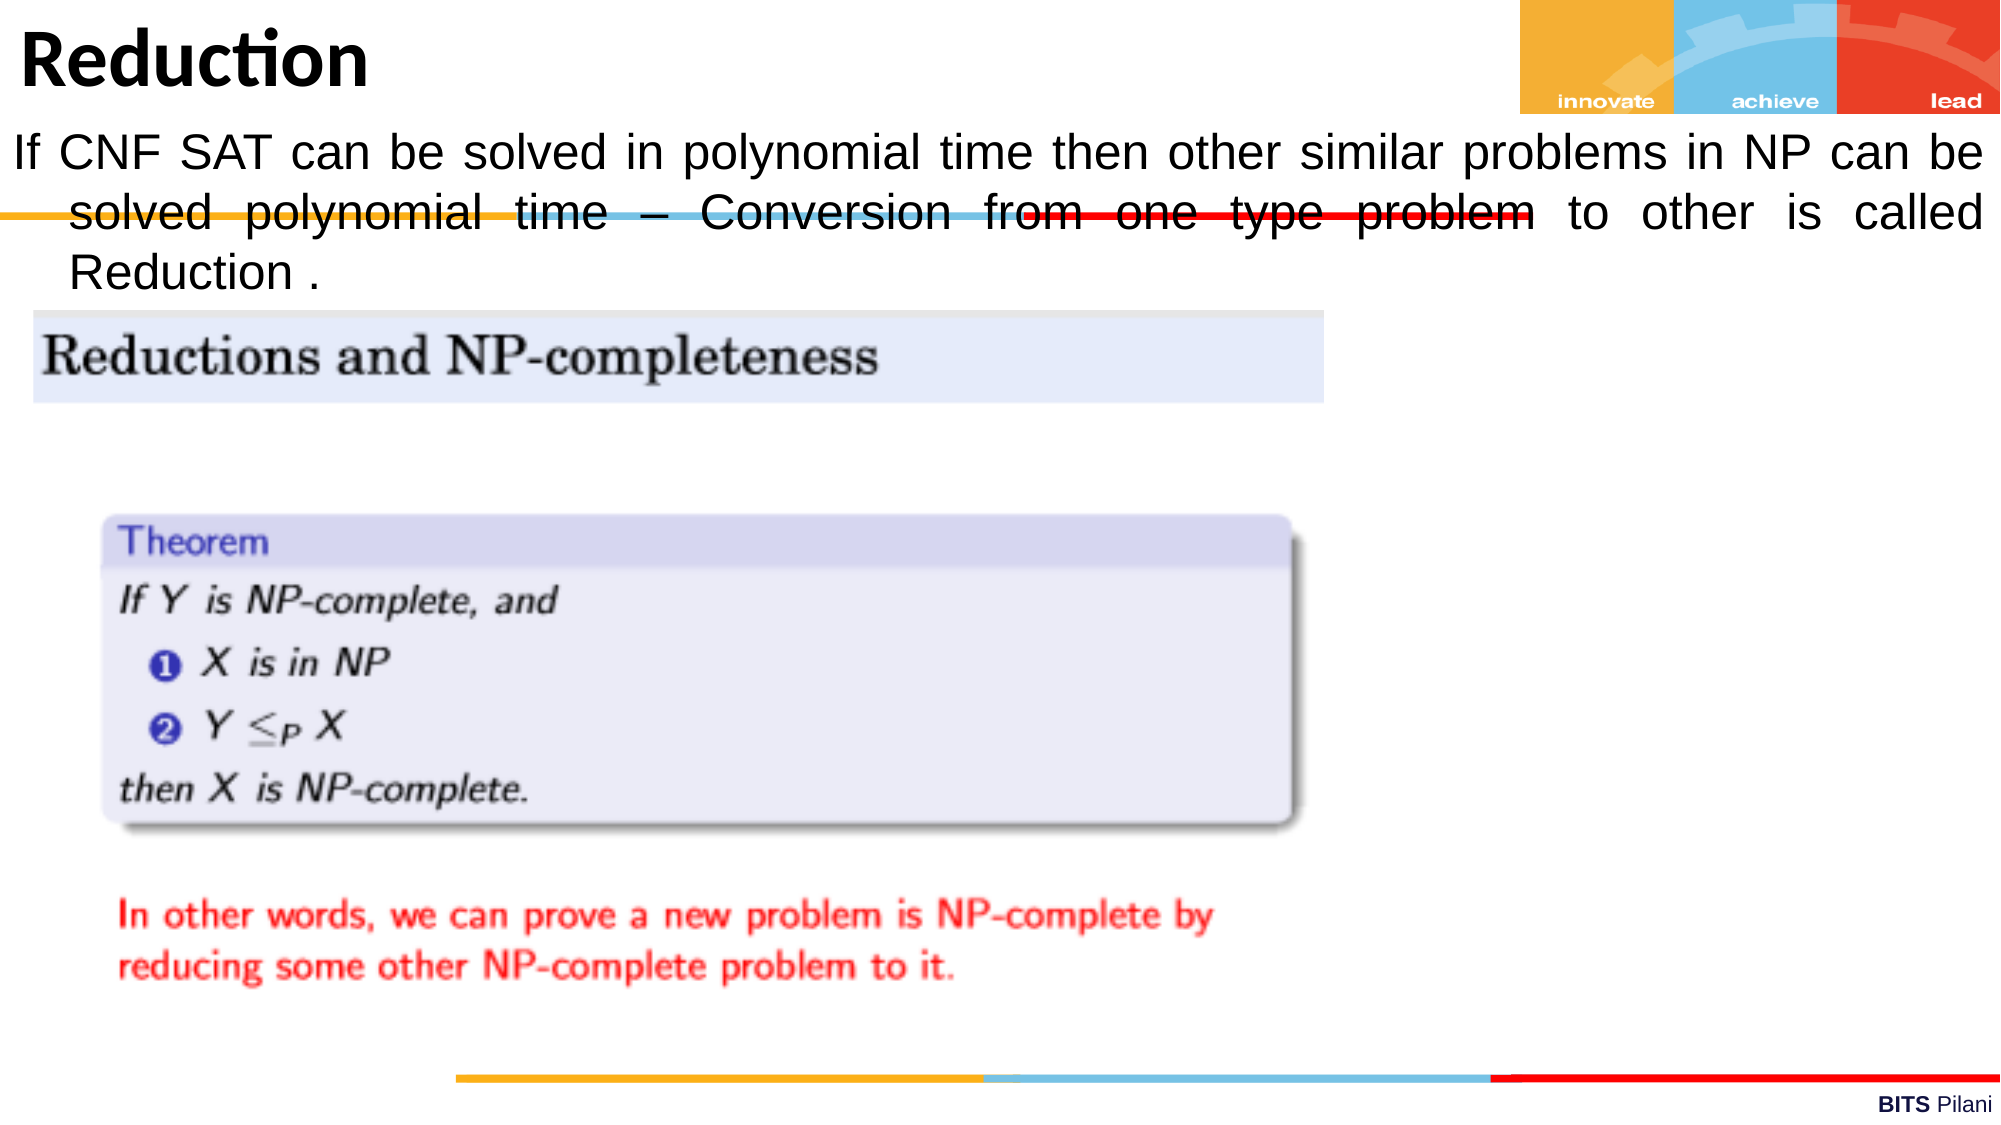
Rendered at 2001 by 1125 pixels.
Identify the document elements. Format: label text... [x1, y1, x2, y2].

picture [1520, 0, 2000, 111]
picture [33, 310, 1333, 1024]
text_box Reduction [5, 0, 386, 111]
list If CNF SAT can be solved in polynomial time then other similar problems in NP can be solved polynomial time – Conversion from one type problem to other is called Reduction . [0, 111, 2000, 337]
